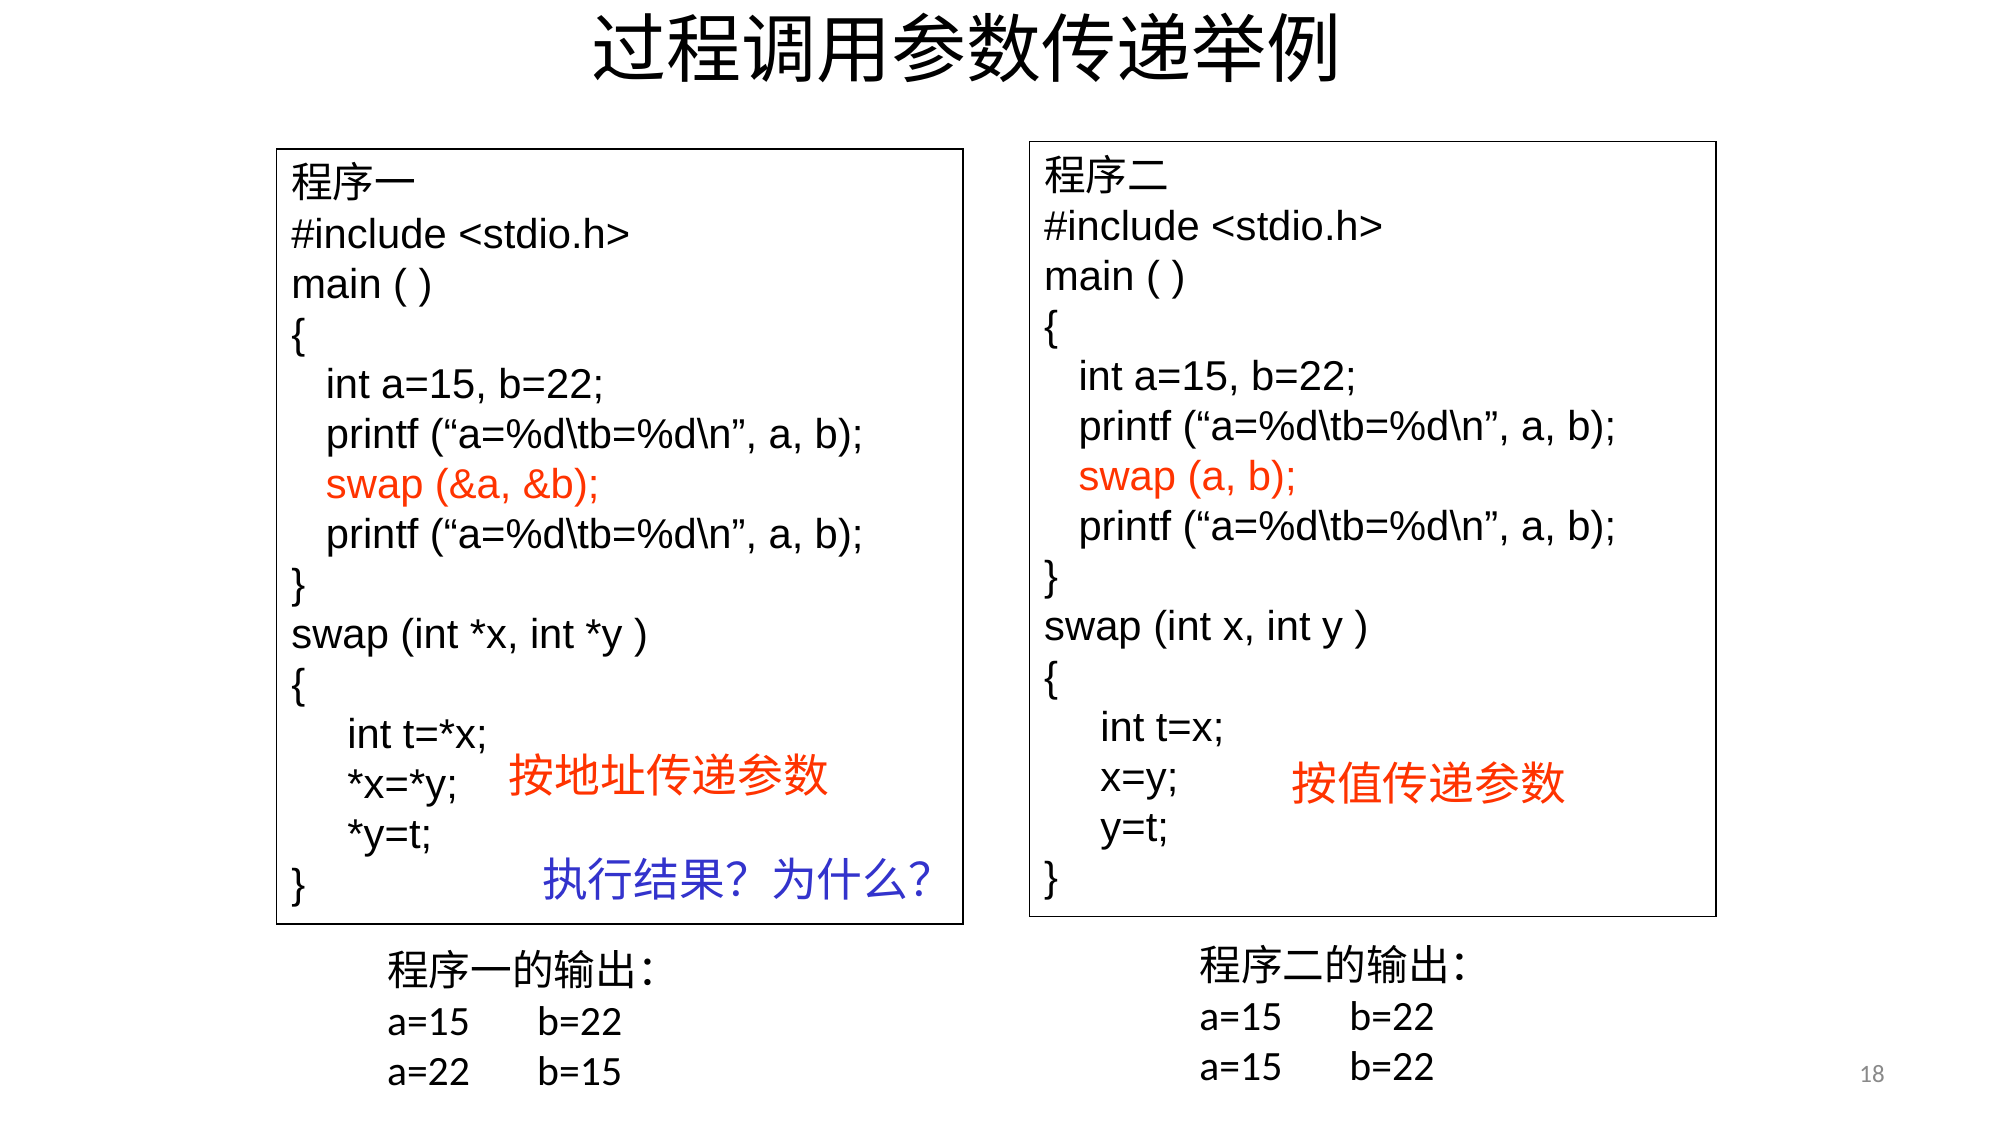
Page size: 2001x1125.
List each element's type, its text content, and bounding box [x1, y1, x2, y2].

text_box 执行结果？为什么？ [527, 842, 971, 913]
text_box 按值传递参数 [1276, 747, 1694, 817]
title 过程调用参数传递举例 [576, 0, 1442, 93]
text_box 按地址传递参数 [494, 739, 957, 810]
slide_number 18 [1433, 1042, 1900, 1103]
text_box 程序一 #include <stdio.h> main ( ) { int a=15, b=22; printf (“a=%d\tb=%d\n”, a, b); swap (&a, &b); printf (“a=%d\tb=%d\n”, a, b); } swap (int *x, int *y ) { int t=*x; *x=*y; *y=t; } [276, 148, 963, 924]
text_box 程序二 #include <stdio.h> main ( ) { int a=15, b=22; printf (“a=%d\tb=%d\n”, a, b); swap (a, b); printf (“a=%d\tb=%d\n”, a, b); } swap (int x, int y ) { int t=x; x=y; y=t; } [1029, 141, 1717, 917]
text_box 程序一的输出： a=15 b=22 a=22 b=15 [372, 943, 756, 1087]
text_box 程序二的输出： a=15 b=22 a=15 b=22 [1184, 938, 1548, 1087]
